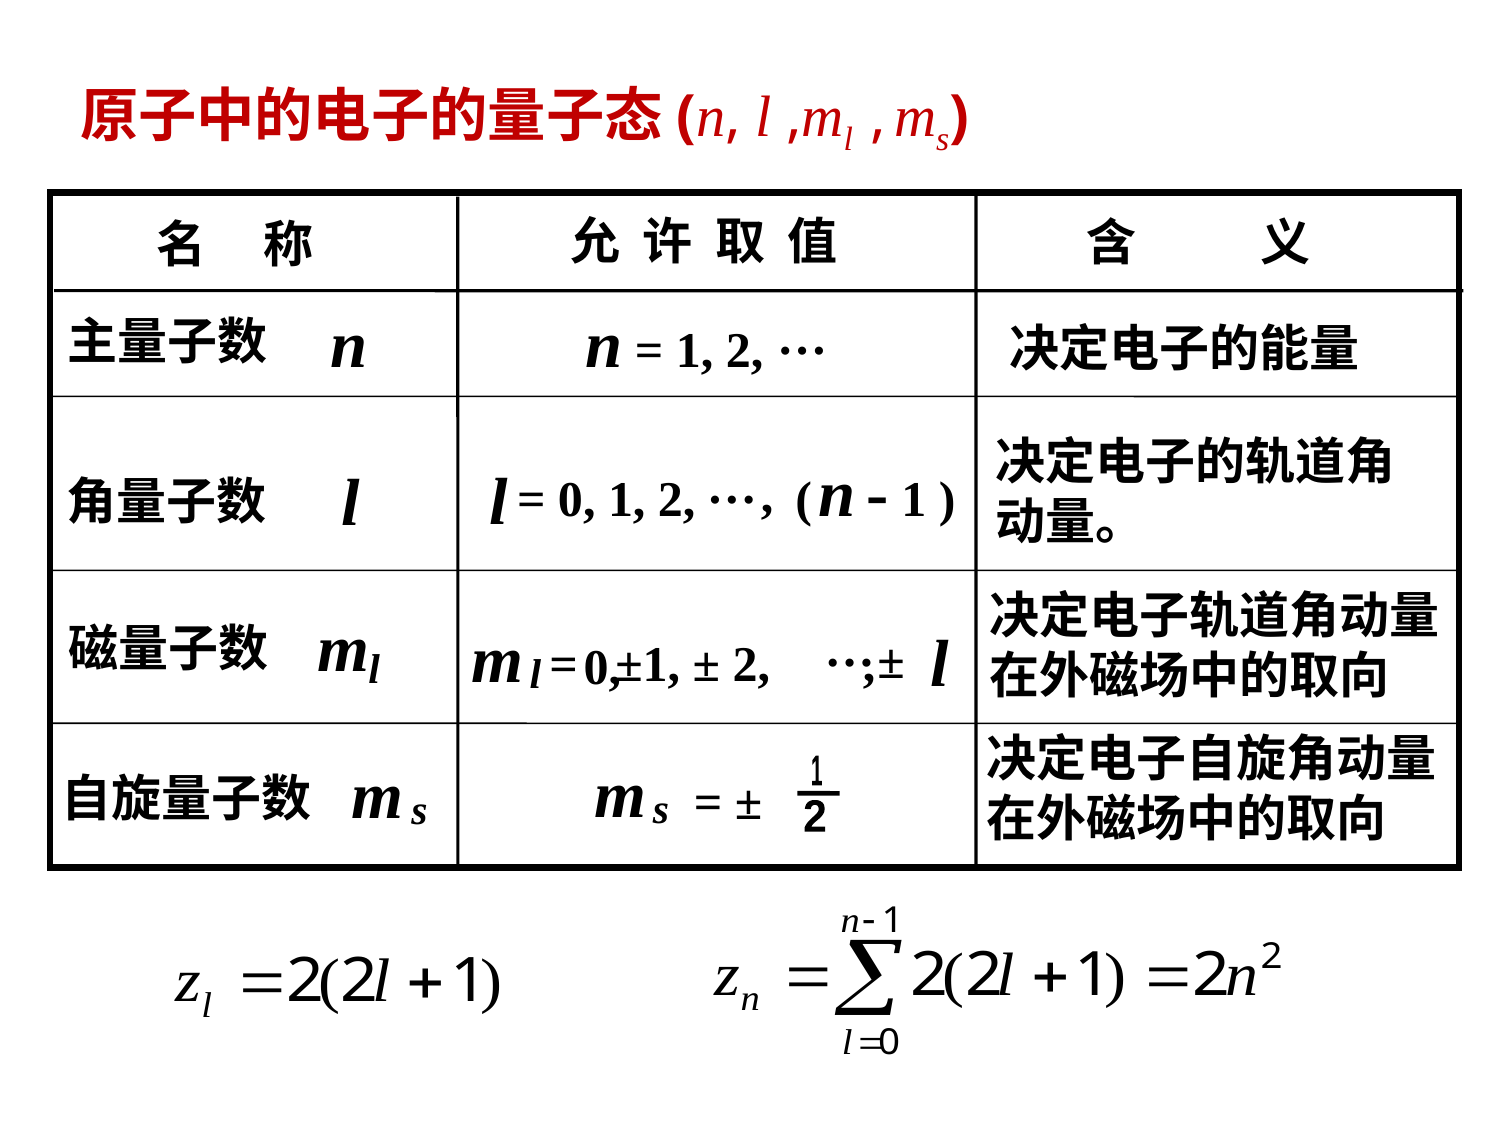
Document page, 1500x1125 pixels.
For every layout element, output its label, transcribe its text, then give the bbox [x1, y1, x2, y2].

text_box 原子中的电子的量子态(n, l ,ml , ms) [65, 54, 1047, 165]
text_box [701, 893, 1291, 1068]
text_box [46, 192, 1466, 870]
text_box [162, 940, 515, 1033]
